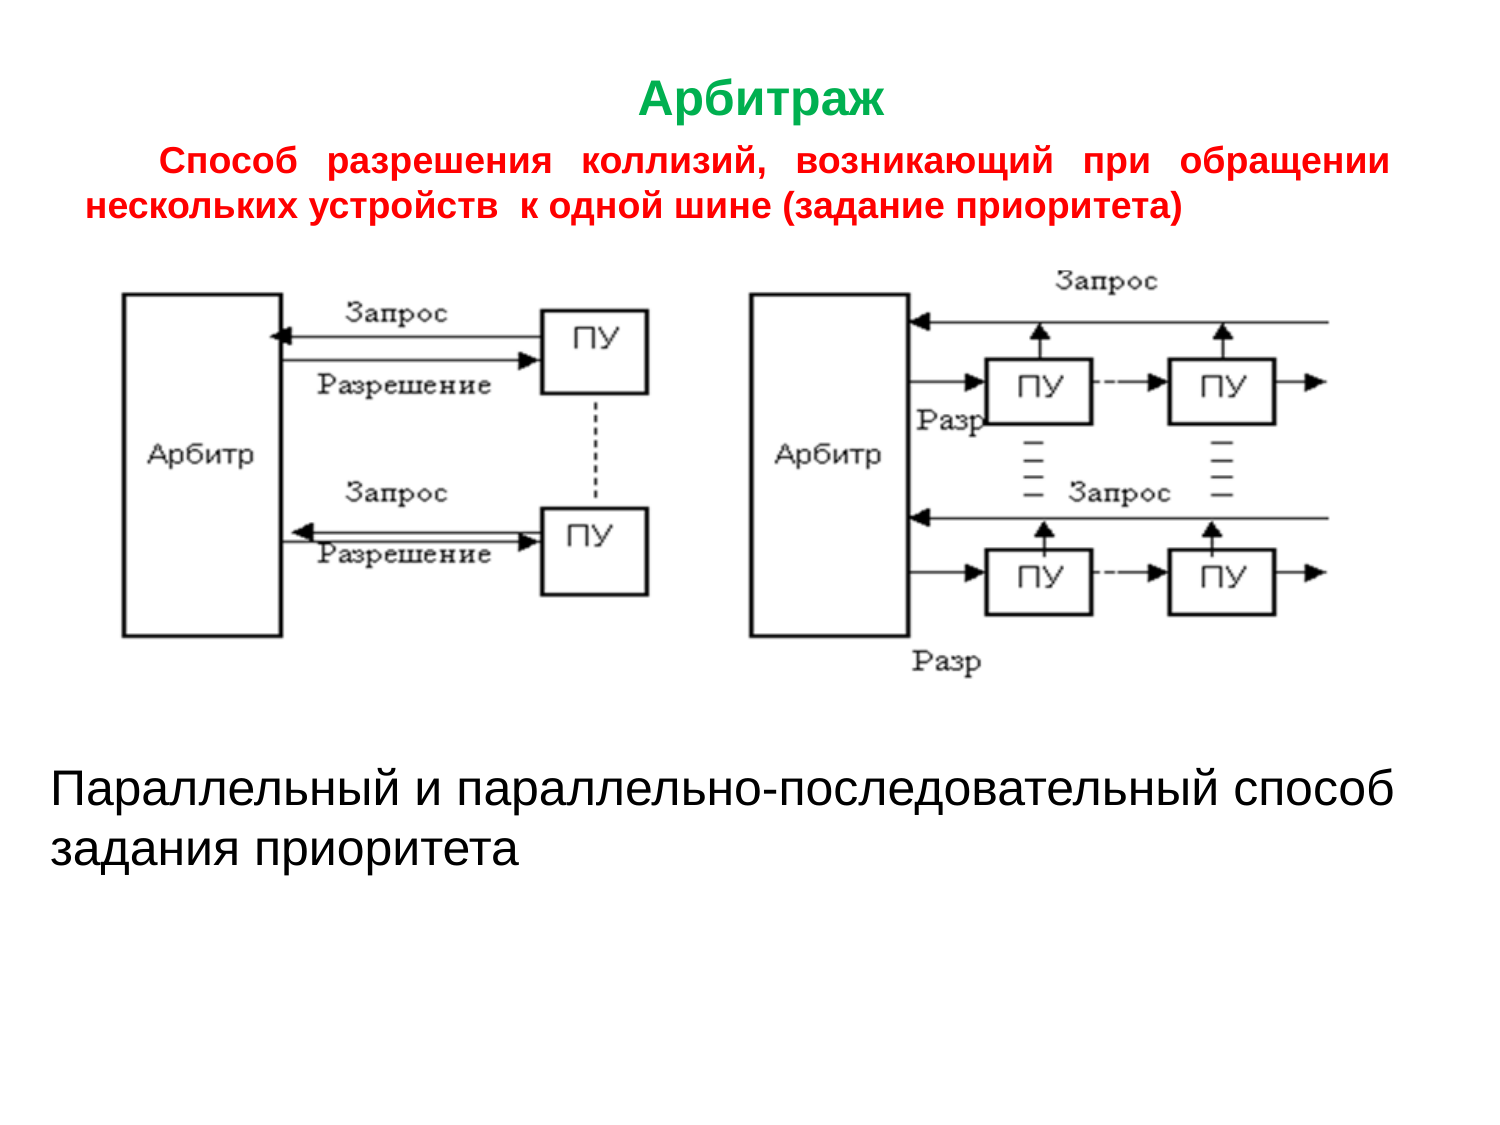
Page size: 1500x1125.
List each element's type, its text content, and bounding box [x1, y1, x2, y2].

text_box Способ разрешения коллизий, возникающий при обращении нескольких устройств к одной шине (задание приоритета) [70, 128, 1407, 234]
text_box Параллельный и параллельно-последовательный способ задания приоритета [35, 703, 1465, 928]
picture [116, 269, 1376, 726]
text_box Арбитраж [622, 58, 899, 128]
